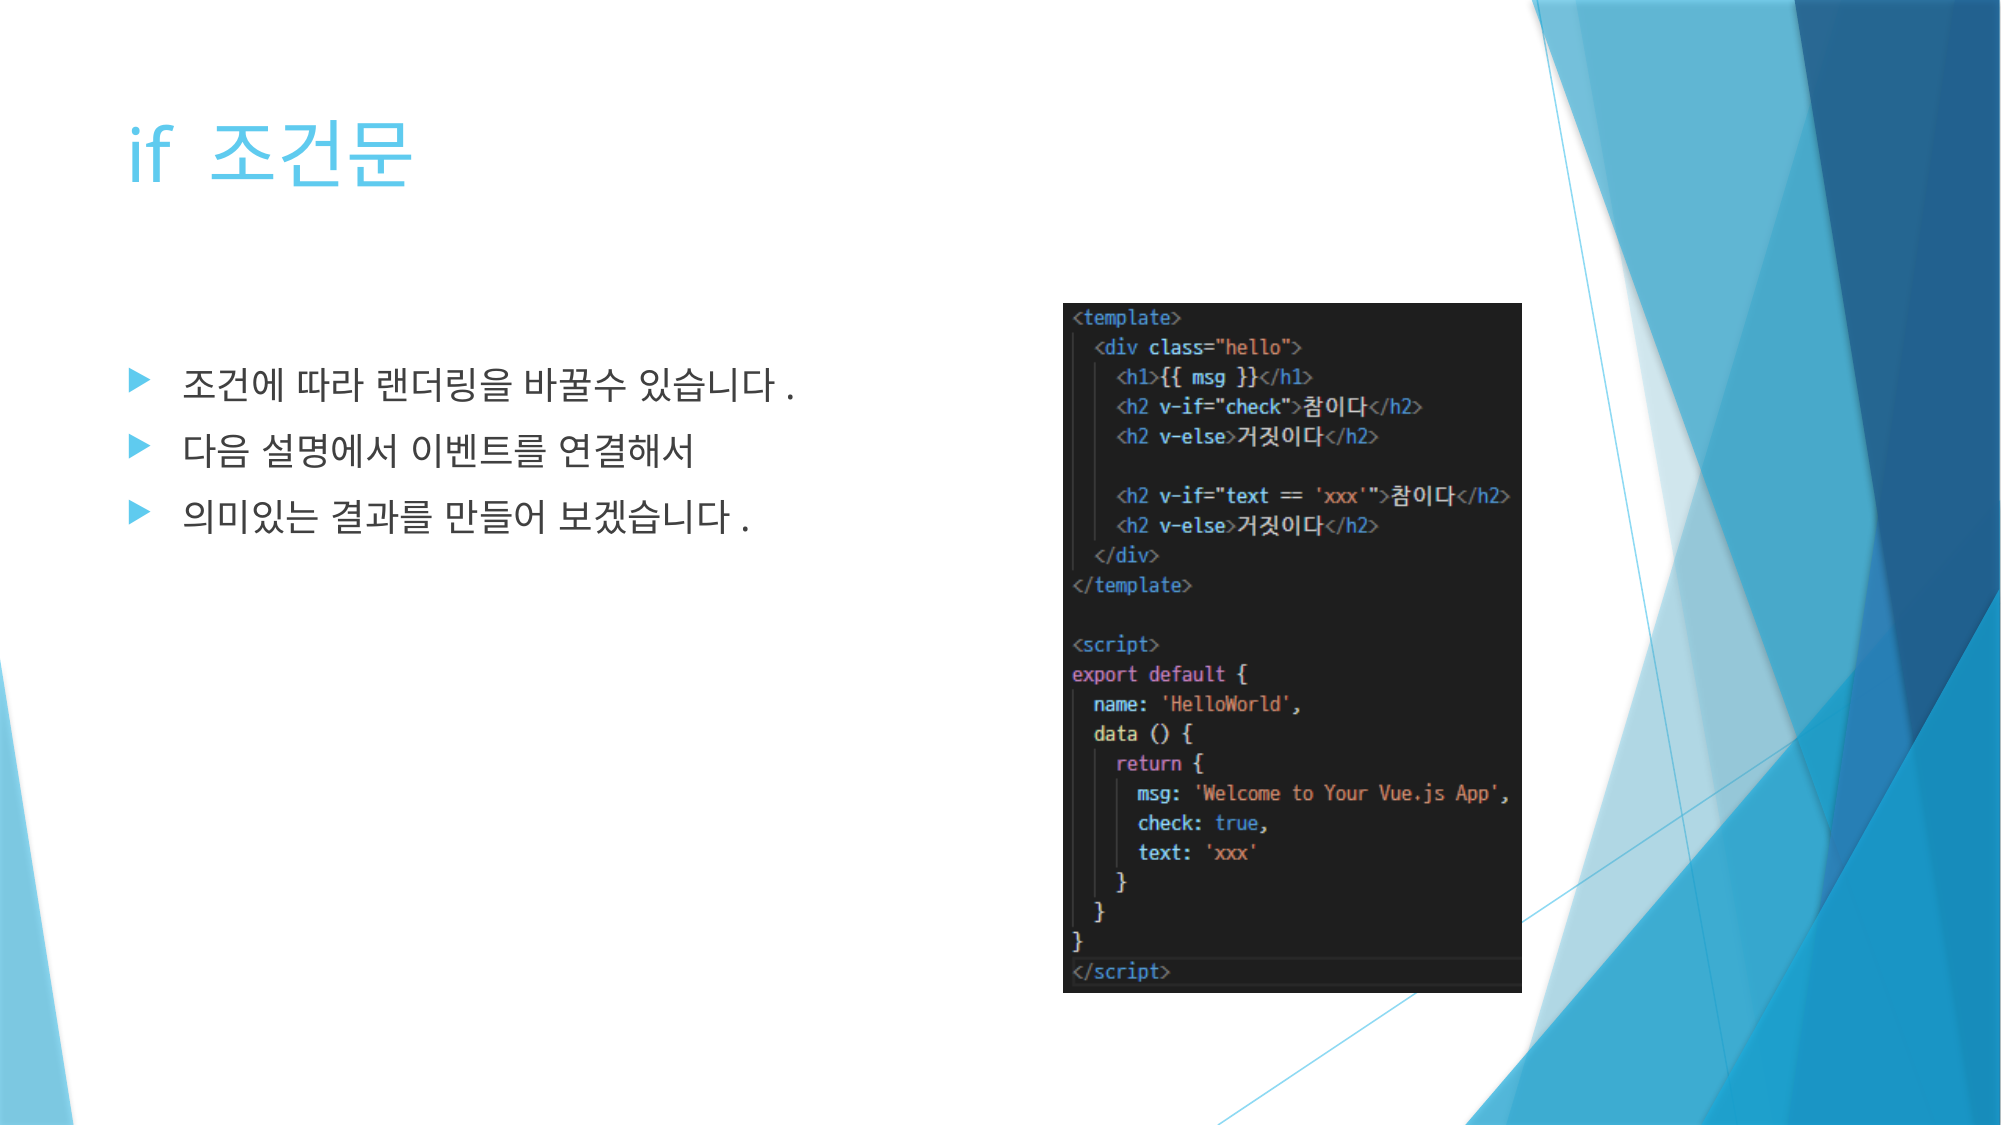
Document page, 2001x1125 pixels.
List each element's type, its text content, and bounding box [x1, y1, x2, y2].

list 조건에 따라 랜더링을 바꿀수 있습니다. 다음 설명에서 이벤트를 연결해서 의미있는 결과를 만들어 보겠습니다. [111, 354, 1058, 992]
picture [1062, 303, 1522, 994]
title if 조건문 [111, 99, 1522, 317]
